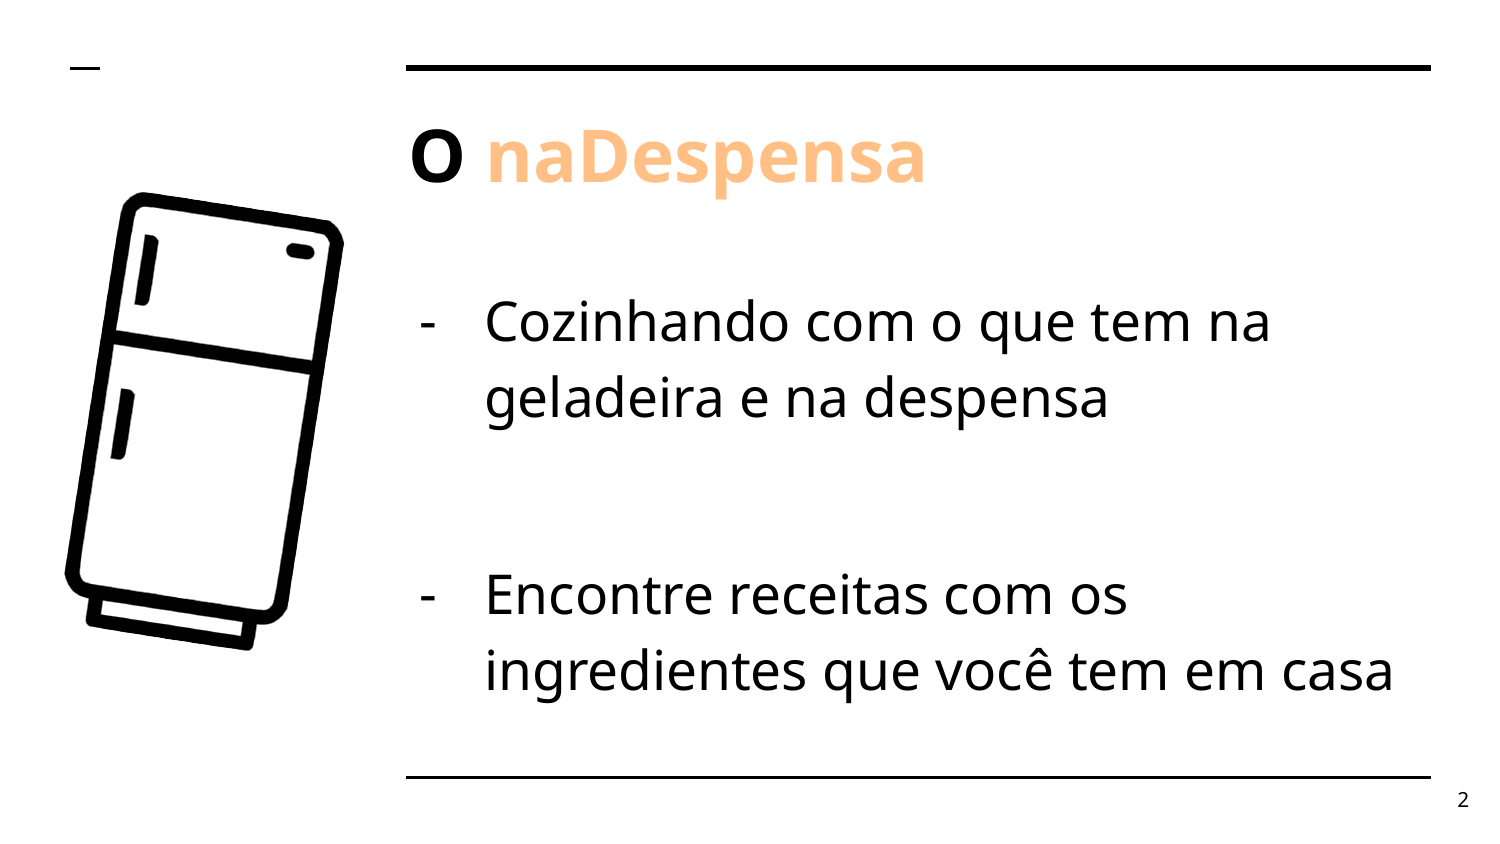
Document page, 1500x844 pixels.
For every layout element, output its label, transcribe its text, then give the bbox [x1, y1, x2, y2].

slide_number ‹#› [1394, 769, 1484, 834]
title O naDespensa [393, 94, 1431, 199]
picture [57, 189, 347, 656]
list Cozinhando com o que tem na geladeira e na despensa Encontre receitas com os ingredientes que você tem em casa [395, 261, 1433, 755]
